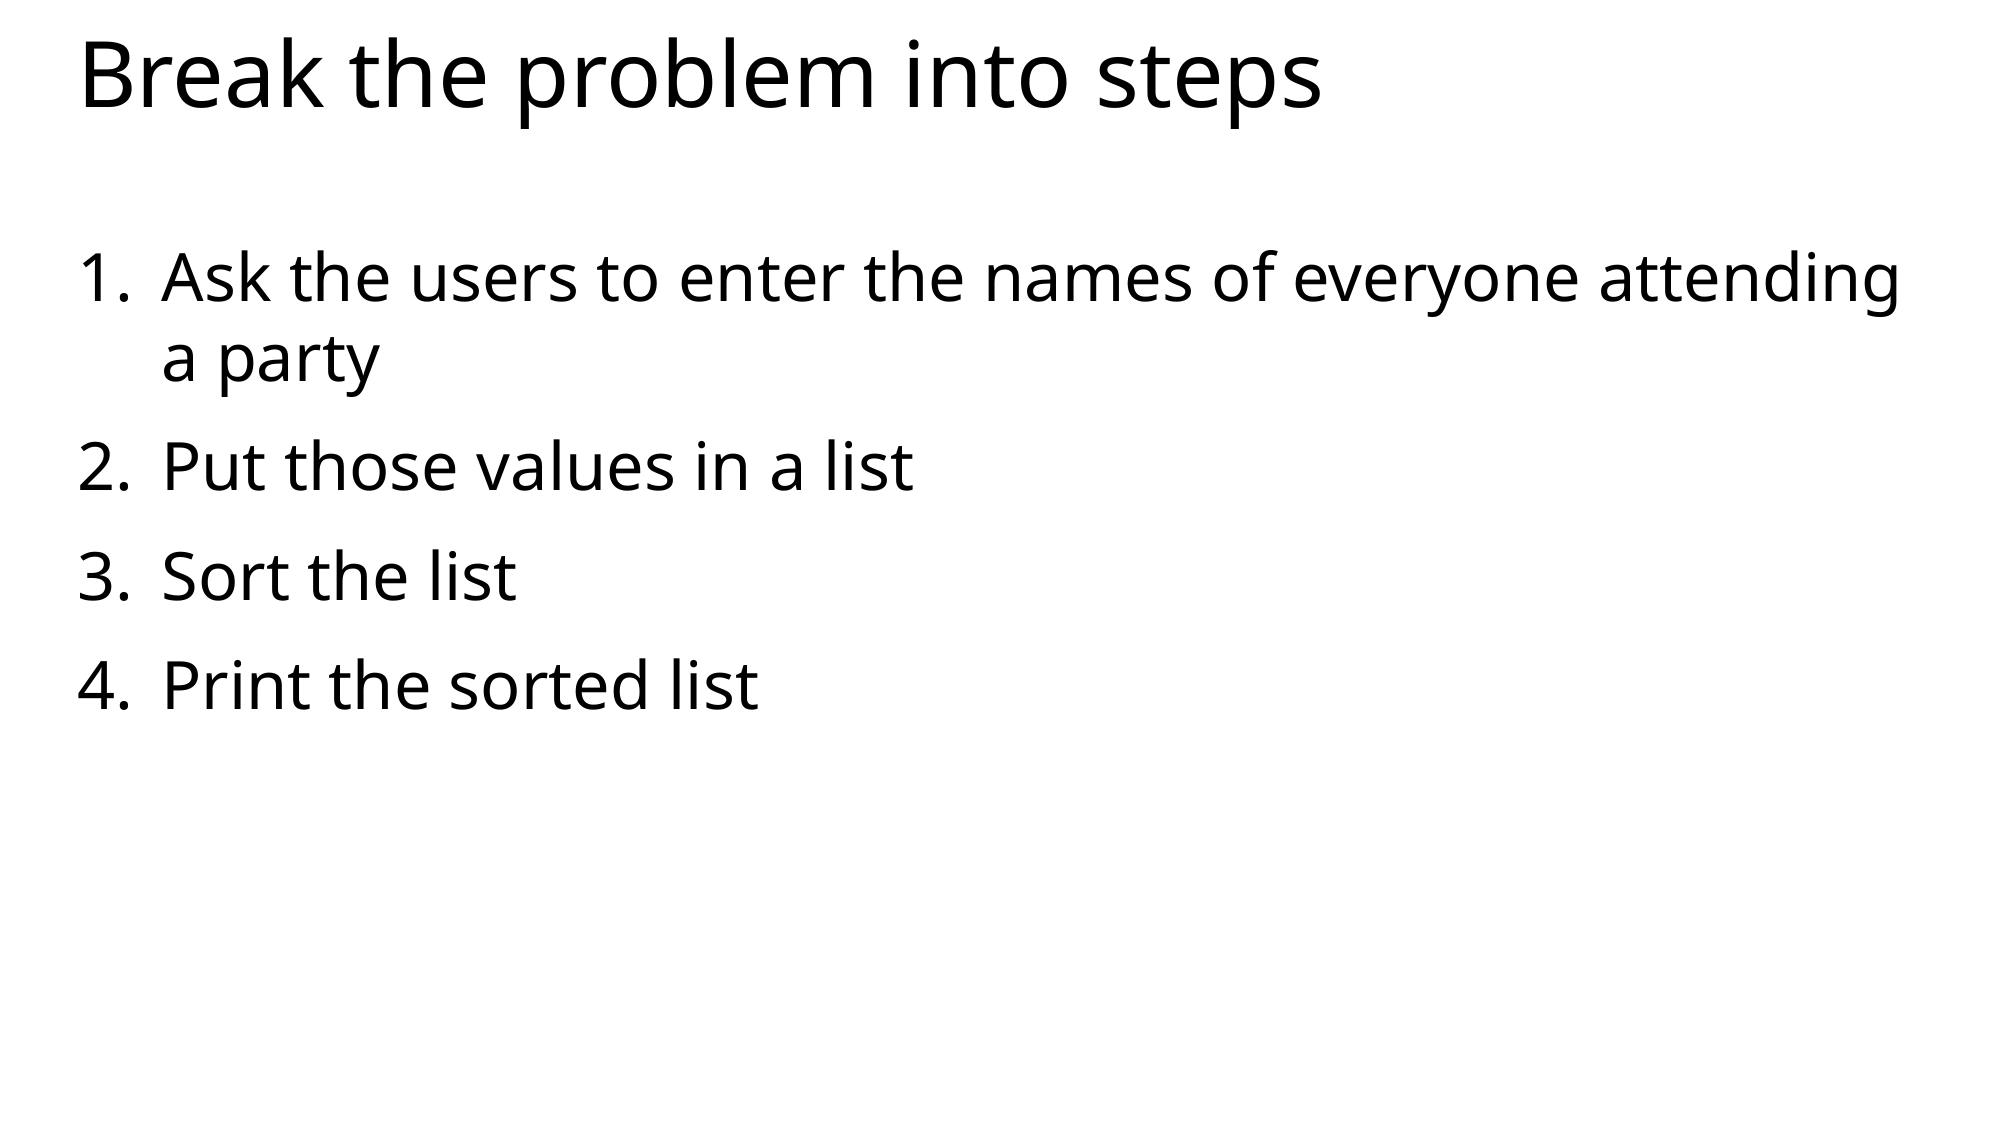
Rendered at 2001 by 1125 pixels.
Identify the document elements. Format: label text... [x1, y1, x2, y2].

title Break the problem into steps [62, 29, 1953, 205]
list Ask the users to enter the names of everyone attending a party Put those values in a list Sort the list Print the sorted list [62, 227, 1953, 1096]
